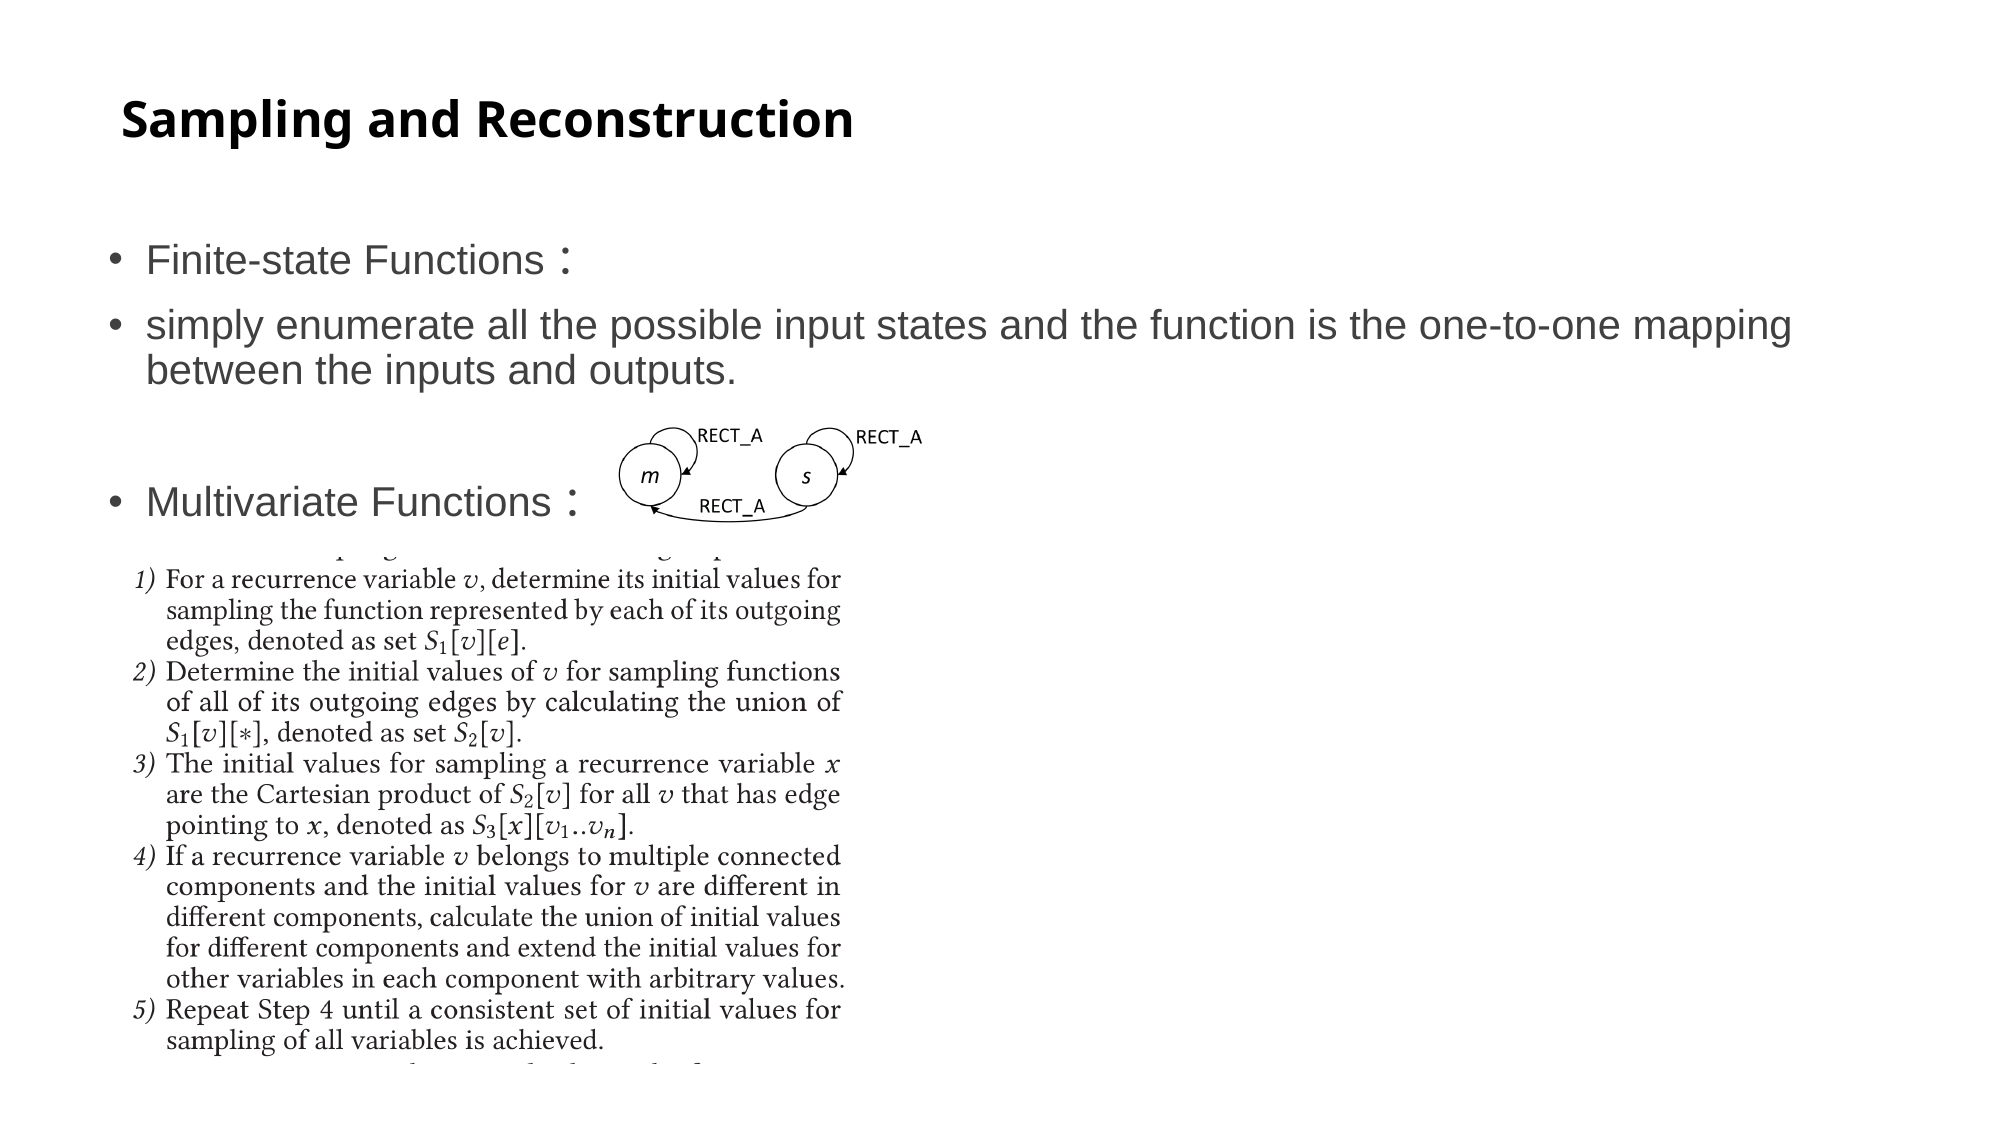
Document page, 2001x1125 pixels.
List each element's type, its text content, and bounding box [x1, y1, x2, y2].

picture [612, 414, 930, 527]
title Sampling and Reconstruction [106, 42, 1832, 260]
picture [123, 557, 850, 1064]
list Finite-state Functions： simply enumerate all the possible input states and the function is the one-to-one mapping between the inputs and outputs. Multivariate Functions： [93, 230, 1819, 945]
